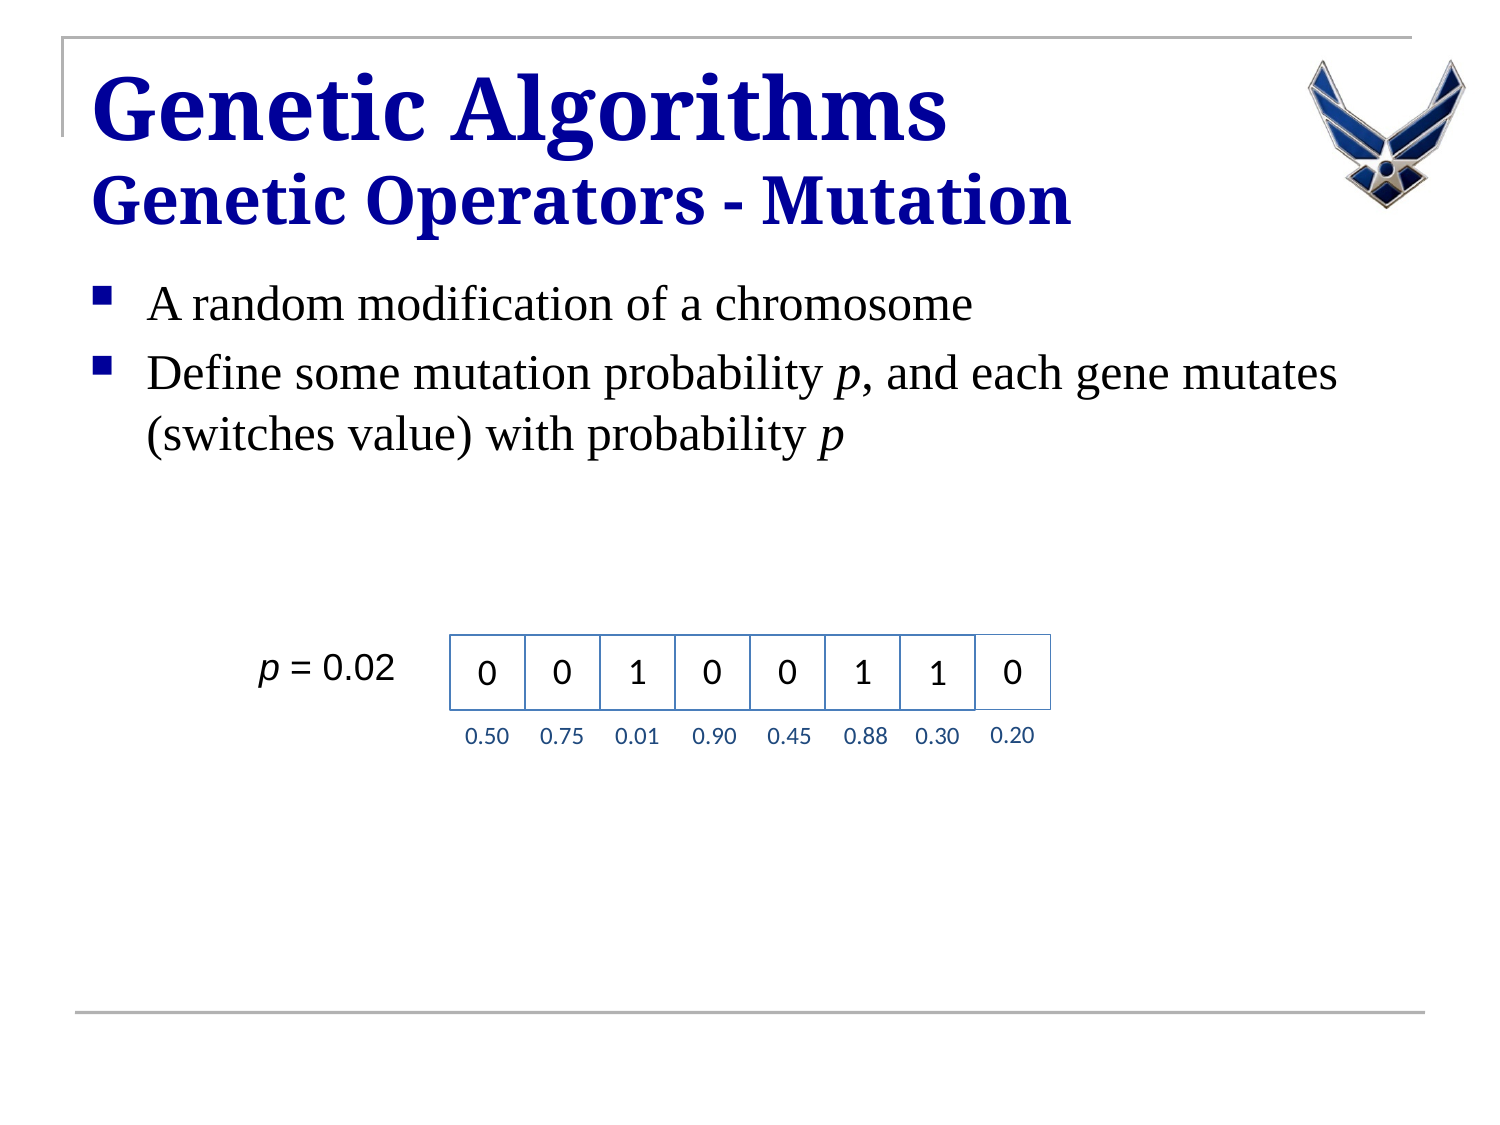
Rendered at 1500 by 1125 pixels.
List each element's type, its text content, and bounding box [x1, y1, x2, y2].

title Genetic Algorithms Genetic Operators - Mutation [75, 45, 1425, 233]
text_box p = 0.02 [244, 635, 445, 696]
list A random modification of a chromosome Define some mutation probability p, and each gene mutates (switches value) with probability p [75, 262, 1425, 1006]
picture [1425, 49, 1475, 217]
picture [448, 633, 1052, 767]
